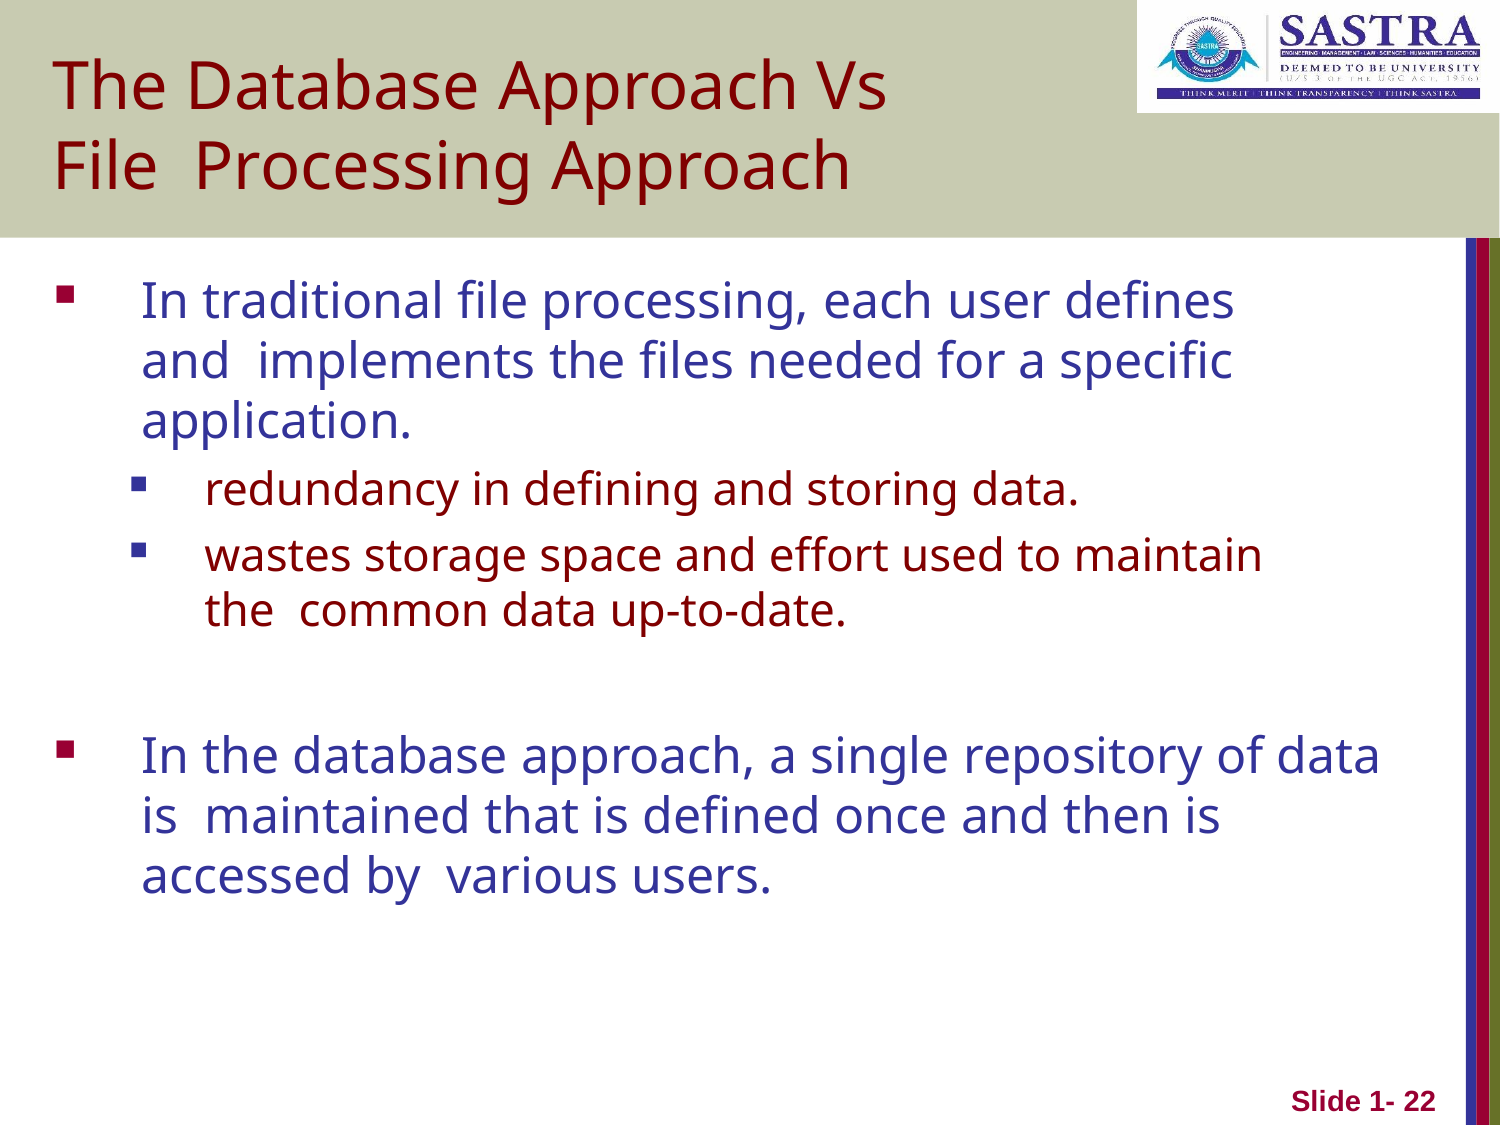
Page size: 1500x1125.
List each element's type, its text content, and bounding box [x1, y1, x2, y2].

text_box In traditional file processing, each user defines and implements the files needed for a specific application. redundancy in defining and storing data. wastes storage space and effort used to maintain the common data up-to-date. In the database approach, a single repository of data is maintained that is defined once and then is accessed by various users. [52, 266, 1387, 904]
title The Database Approach Vs File Processing Approach [50, 40, 999, 231]
slide_number Slide 1- 22 [1288, 1082, 1442, 1125]
picture [1137, 0, 1500, 113]
